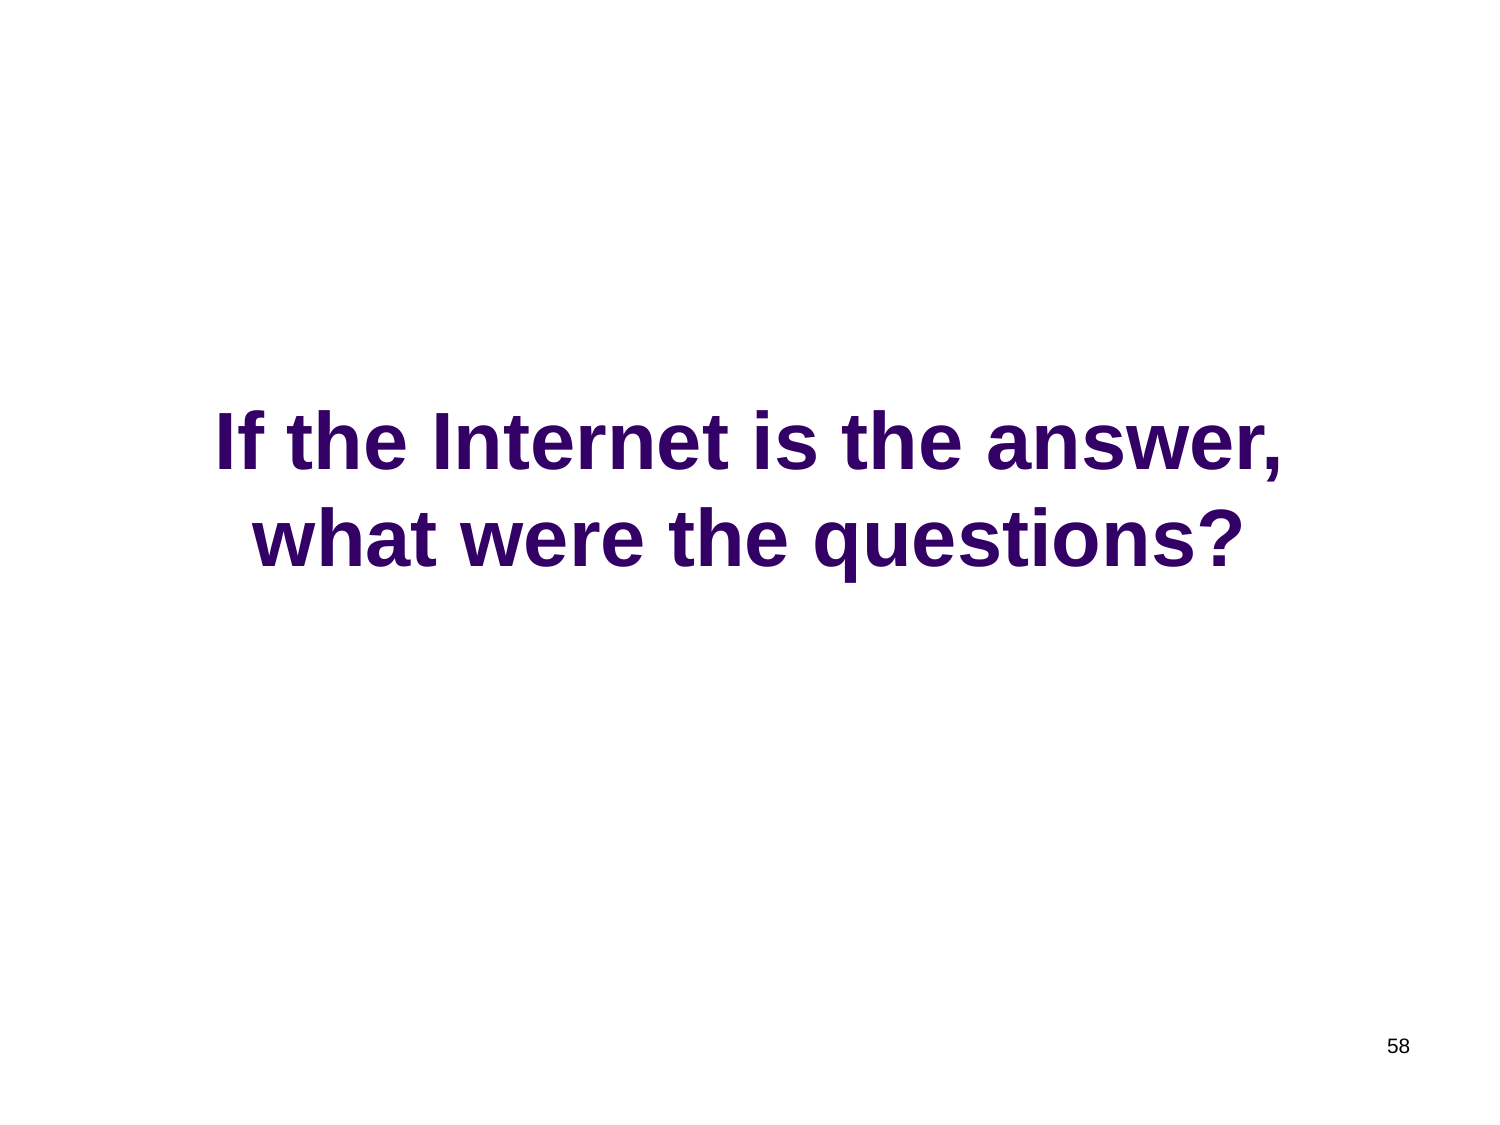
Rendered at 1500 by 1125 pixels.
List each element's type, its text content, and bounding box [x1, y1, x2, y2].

title If the Internet is the answer, what were the questions? [112, 349, 1388, 591]
slide_number 58 [1074, 1024, 1426, 1101]
